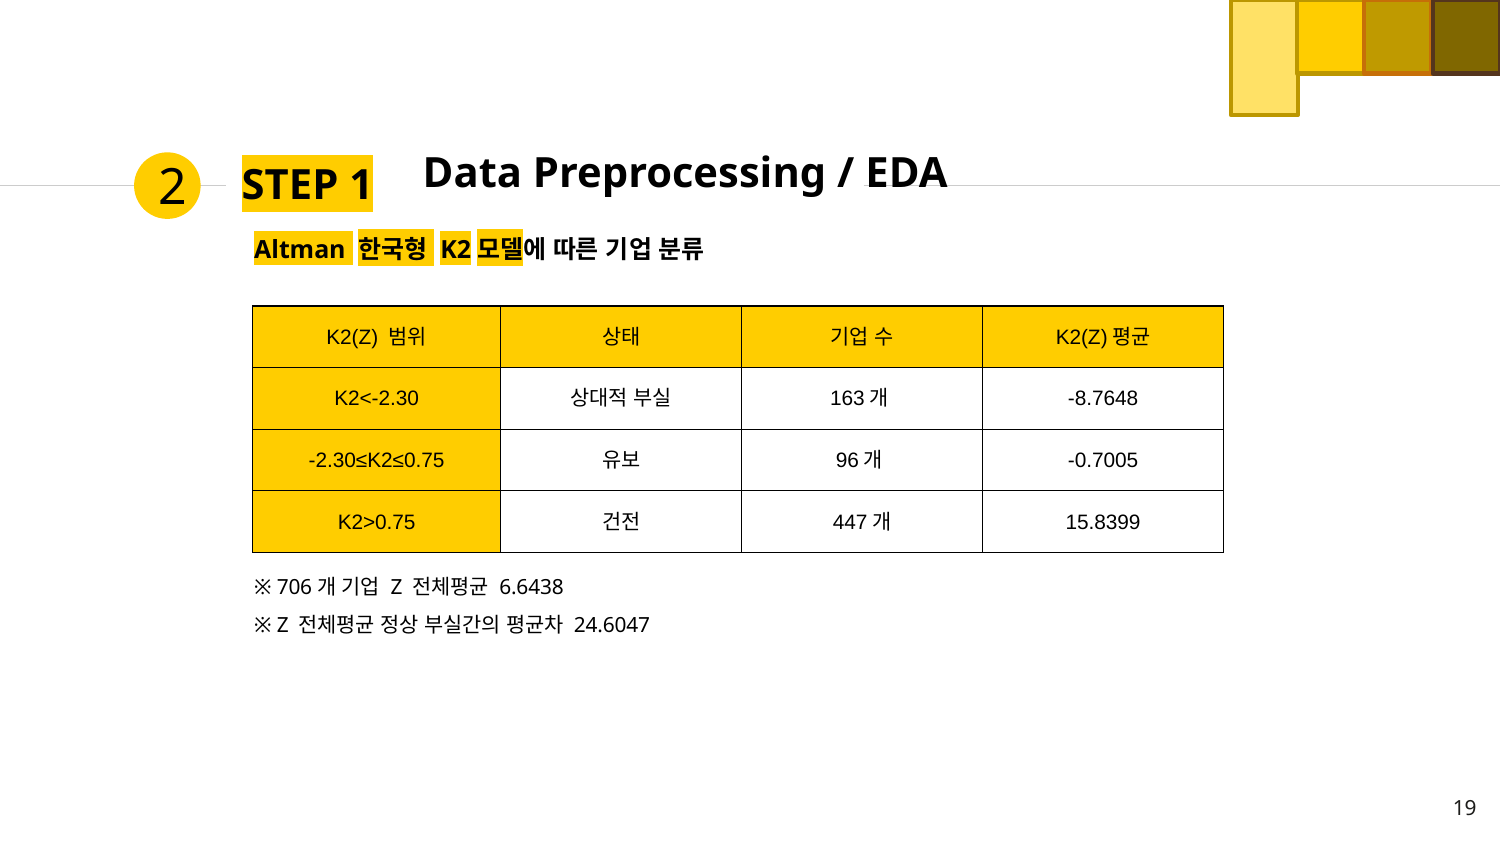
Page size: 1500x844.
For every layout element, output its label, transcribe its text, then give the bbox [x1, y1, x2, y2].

table_cell 163개 [742, 368, 982, 429]
table_cell -0.7005 [983, 430, 1223, 490]
text_box Data Preprocessing / EDA [395, 130, 1072, 219]
table_cell K2<-2.30 [253, 368, 500, 429]
table_cell 447개 [742, 491, 982, 552]
table_cell 15.8399 [983, 491, 1223, 552]
table_cell 유보 [501, 430, 741, 490]
table_header 상태 [501, 307, 741, 367]
table_header 기업 수 [742, 307, 982, 367]
table_cell K2>0.75 [253, 491, 500, 552]
table_cell 상대적 부실 [501, 368, 741, 429]
table_cell 96개 [742, 430, 982, 490]
table_cell 건전 [501, 491, 741, 552]
table_cell -2.30≤K2≤0.75 [253, 430, 500, 490]
table_header K2(Z) 범위 [253, 307, 500, 367]
title STEP 1 [226, 146, 395, 218]
list Altman 한국형 K2모델에 따른 기업 분류 ※ 706개 기업 Z 전체평균 6.6438 ※ Z 전체평균 정상 부실간의 평균차 24.6047 [226, 218, 1344, 729]
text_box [1230, 0, 1500, 116]
slide_number 19 [1401, 779, 1492, 844]
text_box 2 [143, 146, 193, 222]
table_header K2(Z)평균 [983, 307, 1223, 367]
table_cell -8.7648 [983, 368, 1223, 429]
